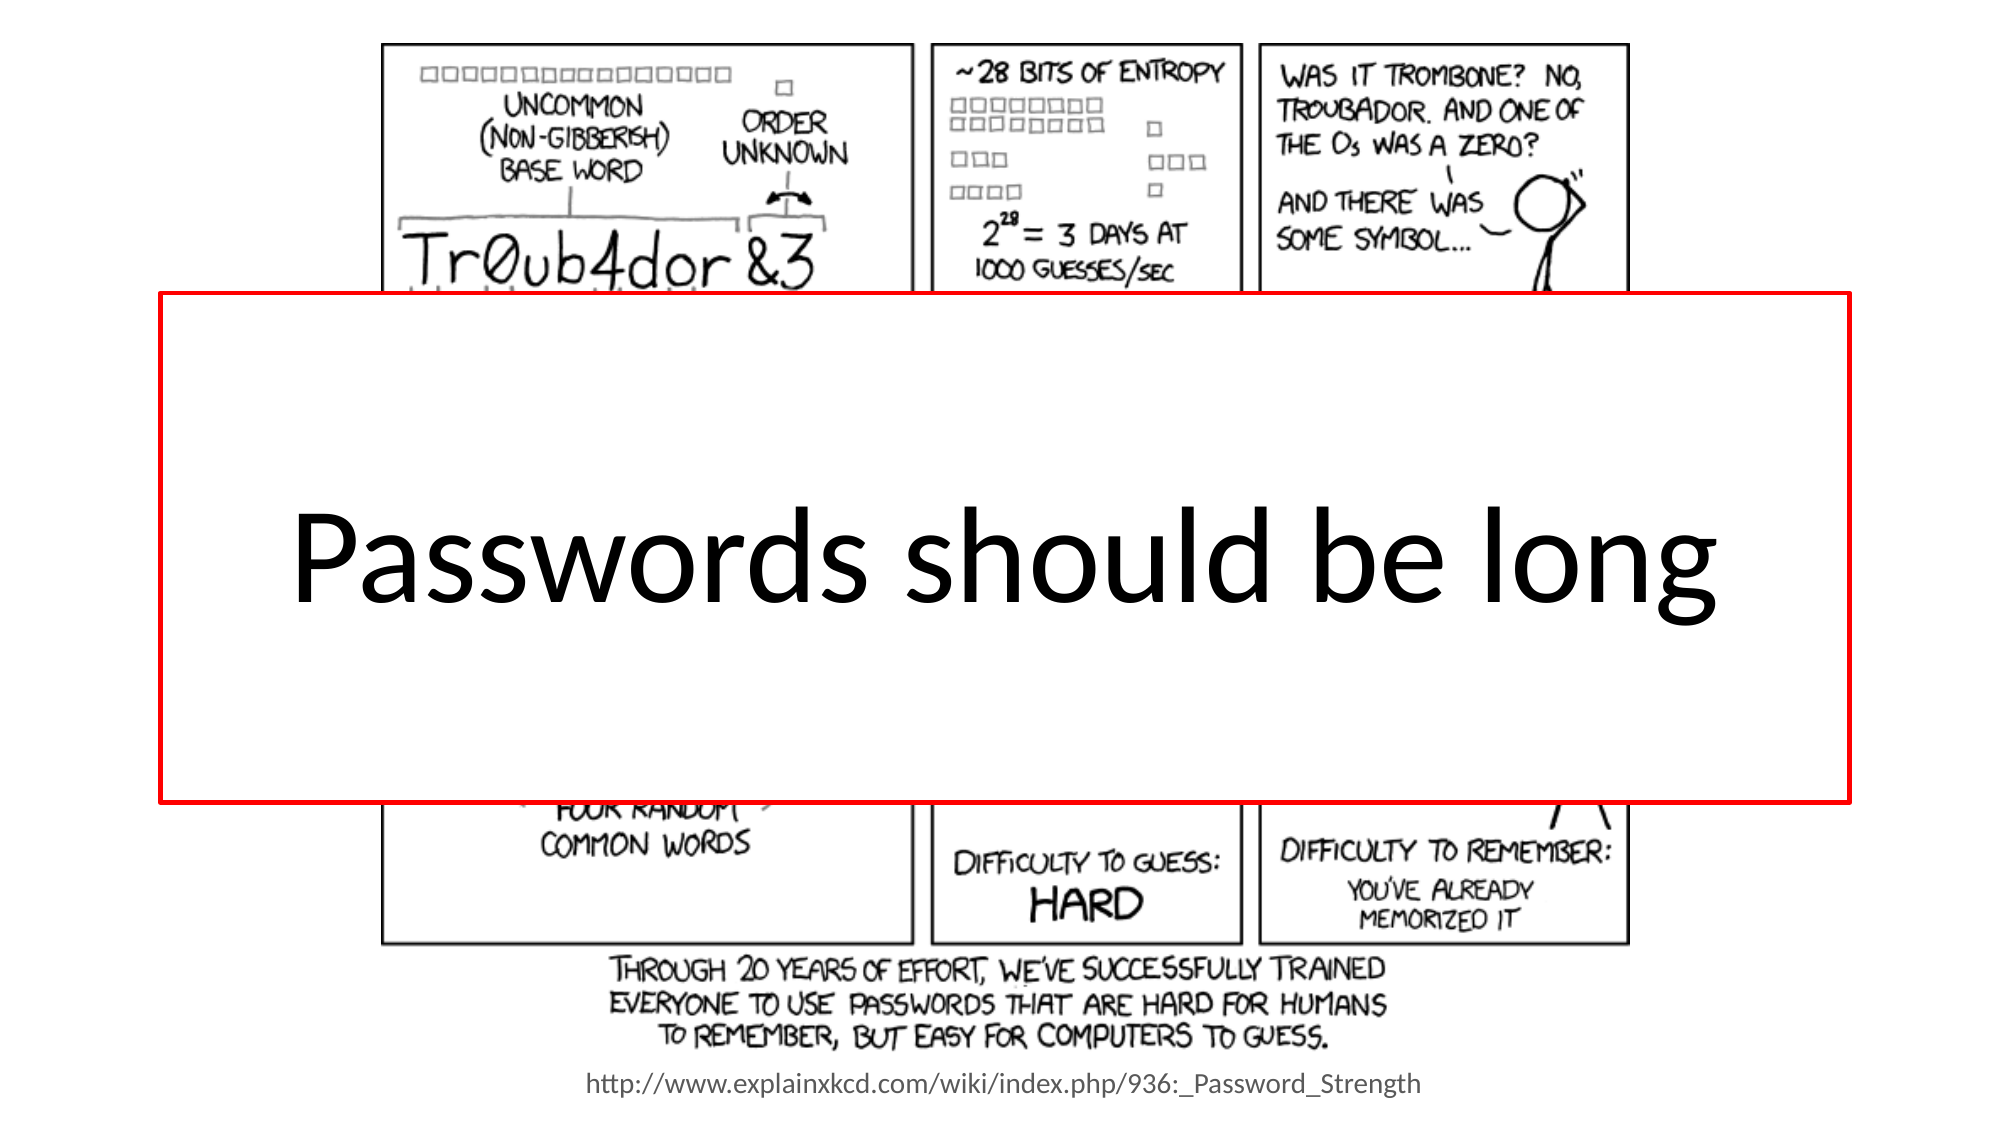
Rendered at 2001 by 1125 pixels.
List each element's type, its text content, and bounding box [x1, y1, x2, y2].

text_box http://www.explainxkcd.com/wiki/index.php/936:_Password_Strength [570, 1057, 1788, 1107]
text_box Passwords should be long [160, 293, 380, 803]
text_box Passwords should be long [1630, 293, 1850, 803]
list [380, 43, 1630, 1058]
